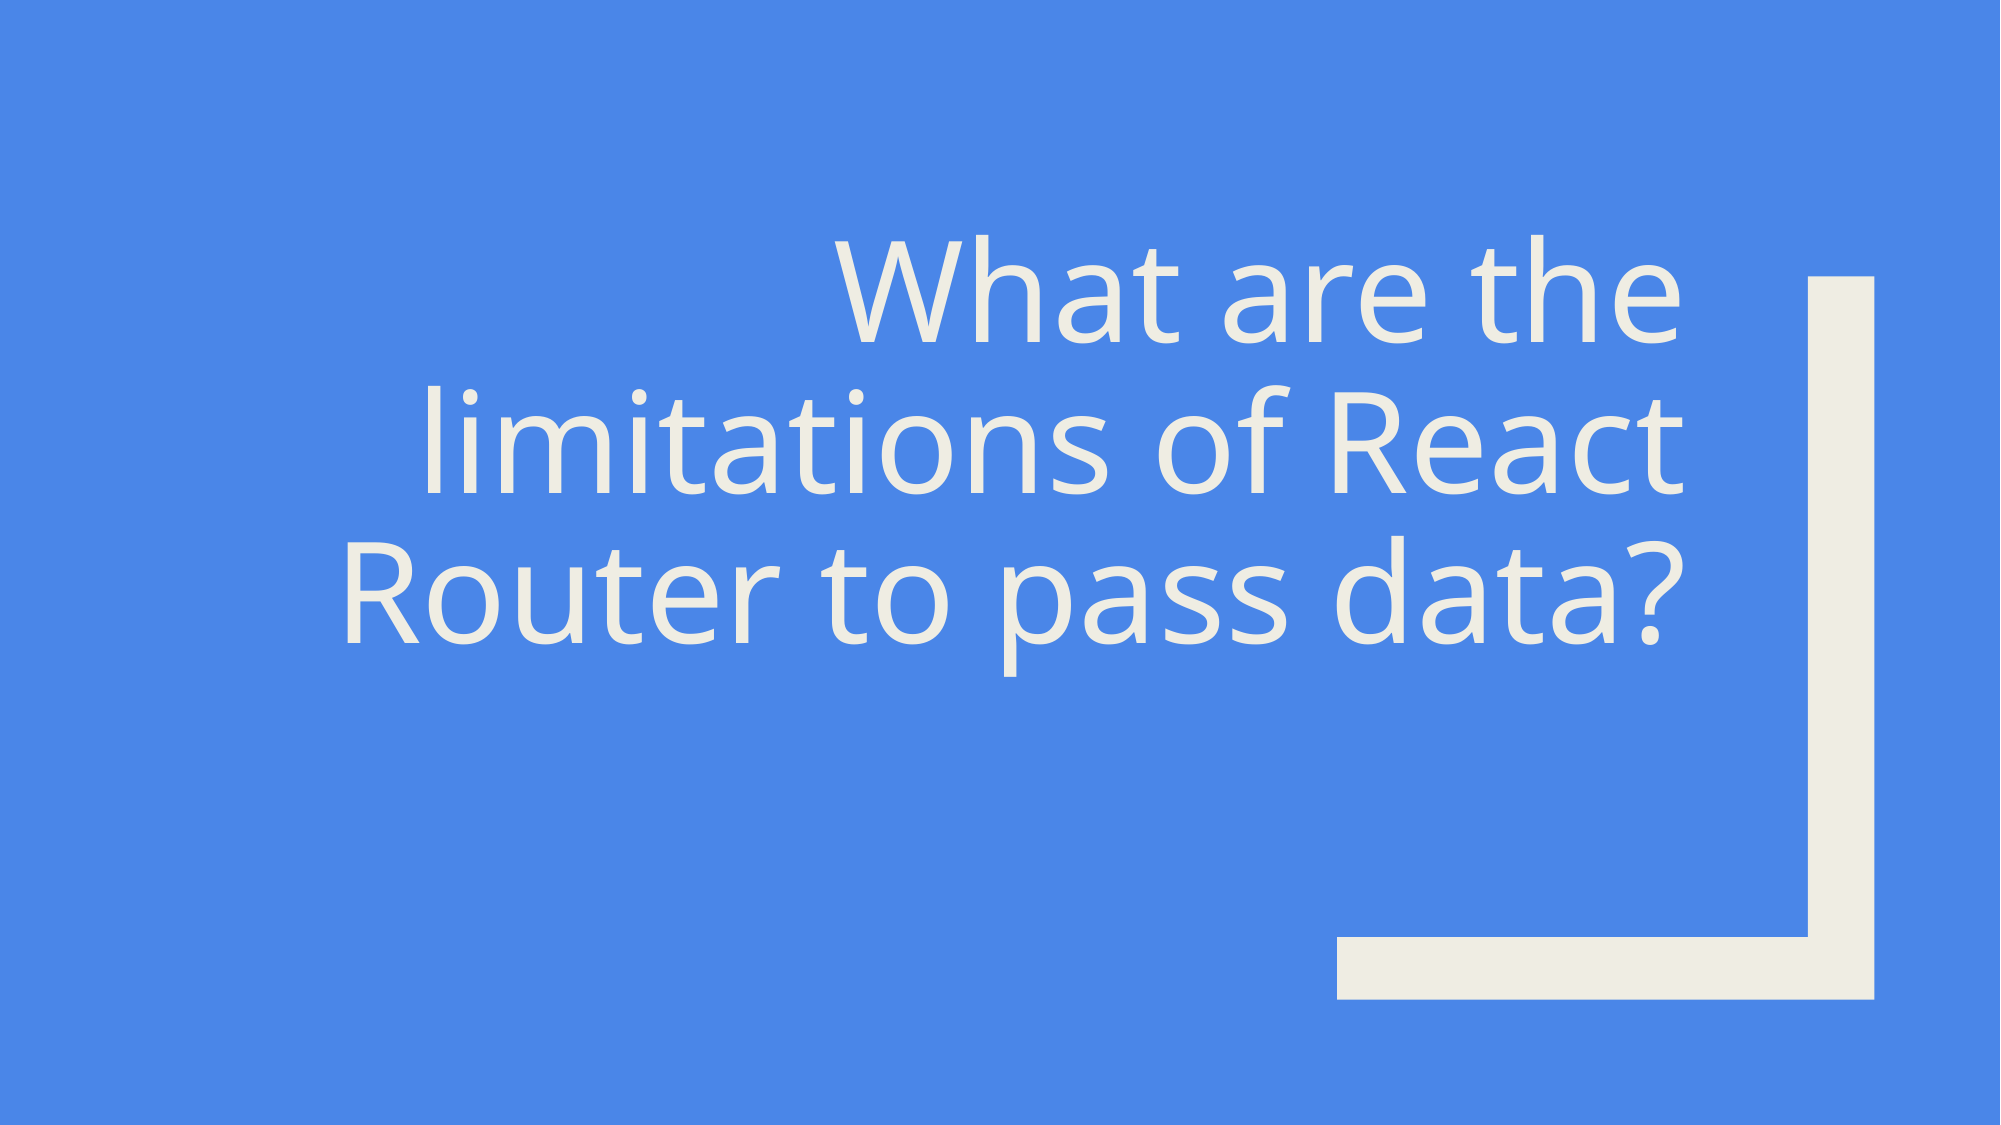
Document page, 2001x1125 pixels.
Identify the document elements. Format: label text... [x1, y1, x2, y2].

title What are the limitations of React Router to pass data? [125, 213, 1703, 682]
